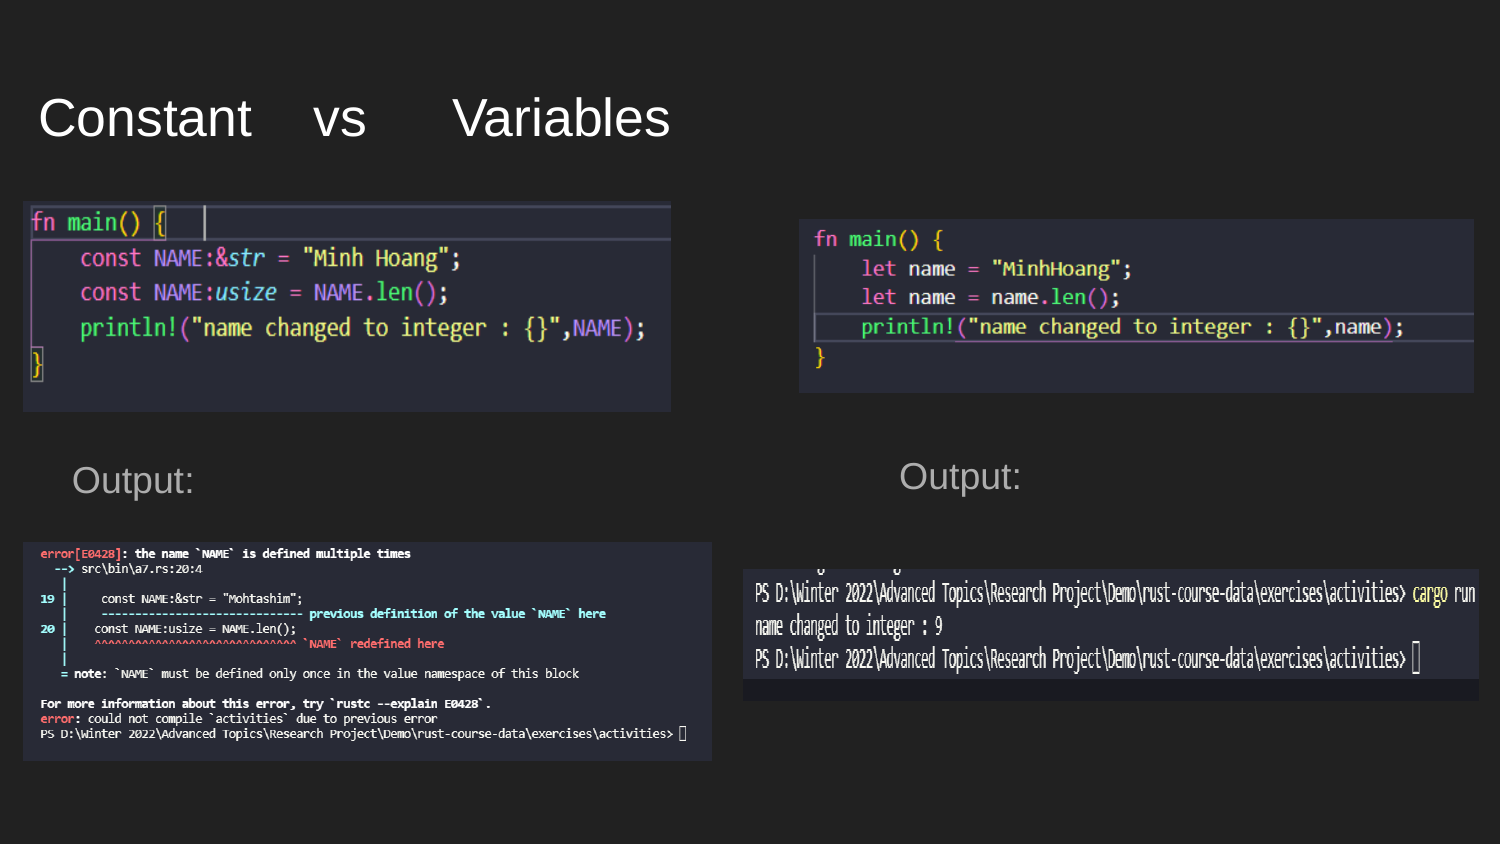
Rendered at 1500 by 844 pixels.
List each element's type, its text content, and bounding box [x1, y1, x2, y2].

picture [22, 200, 672, 412]
list Output: [56, 438, 430, 532]
list Output: [884, 434, 1258, 528]
picture [798, 219, 1474, 394]
picture [22, 542, 712, 761]
title Constant vs Variables [23, 72, 1449, 167]
picture [743, 568, 1480, 701]
